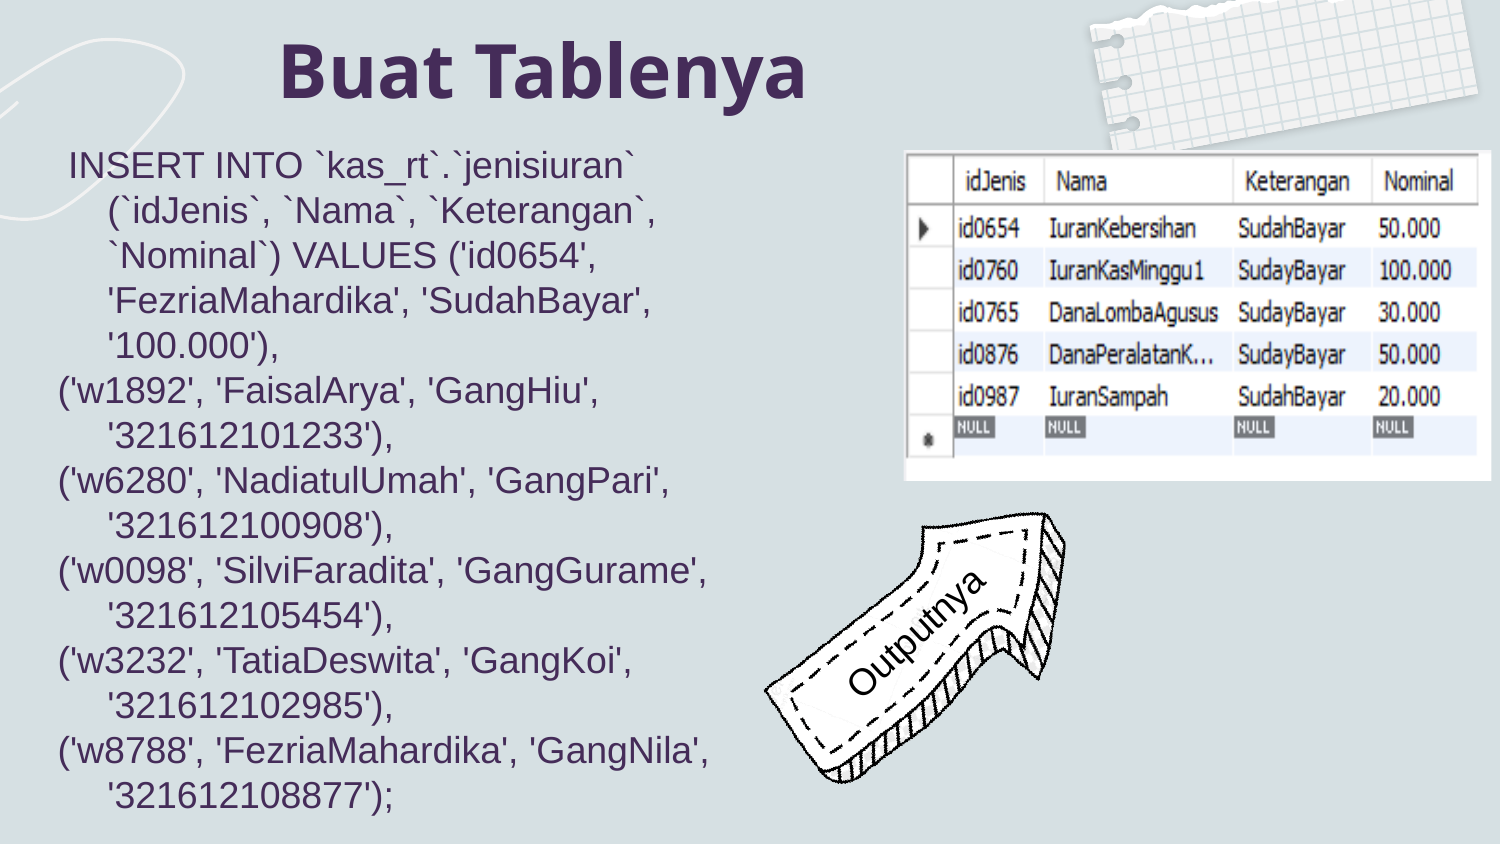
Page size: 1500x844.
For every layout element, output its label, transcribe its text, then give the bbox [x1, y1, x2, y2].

picture [620, 149, 1492, 844]
subtitle INSERT INTO `kas_rt`.`jenisiuran` (`idJenis`, `Nama`, `Keterangan`, `Nominal`) VALUES ('id0654', 'FezriaMahardika', 'SudahBayar', '100.000'), ('w1892', 'FaisalArya', 'GangHiu', '321612101233'), ('w6280', 'NadiatulUmah', 'GangPari', '321612100908'), ('w0098', 'SilviFaradita', 'GangGurame', '321612105454'), ('w3232', 'TatiaDeswita', 'GangKoi', '321612102985'), ('w8788', 'FezriaMahardika', 'GangNila', '321612108877'); [17, 126, 802, 844]
title Buat Tablenya [76, 8, 861, 103]
